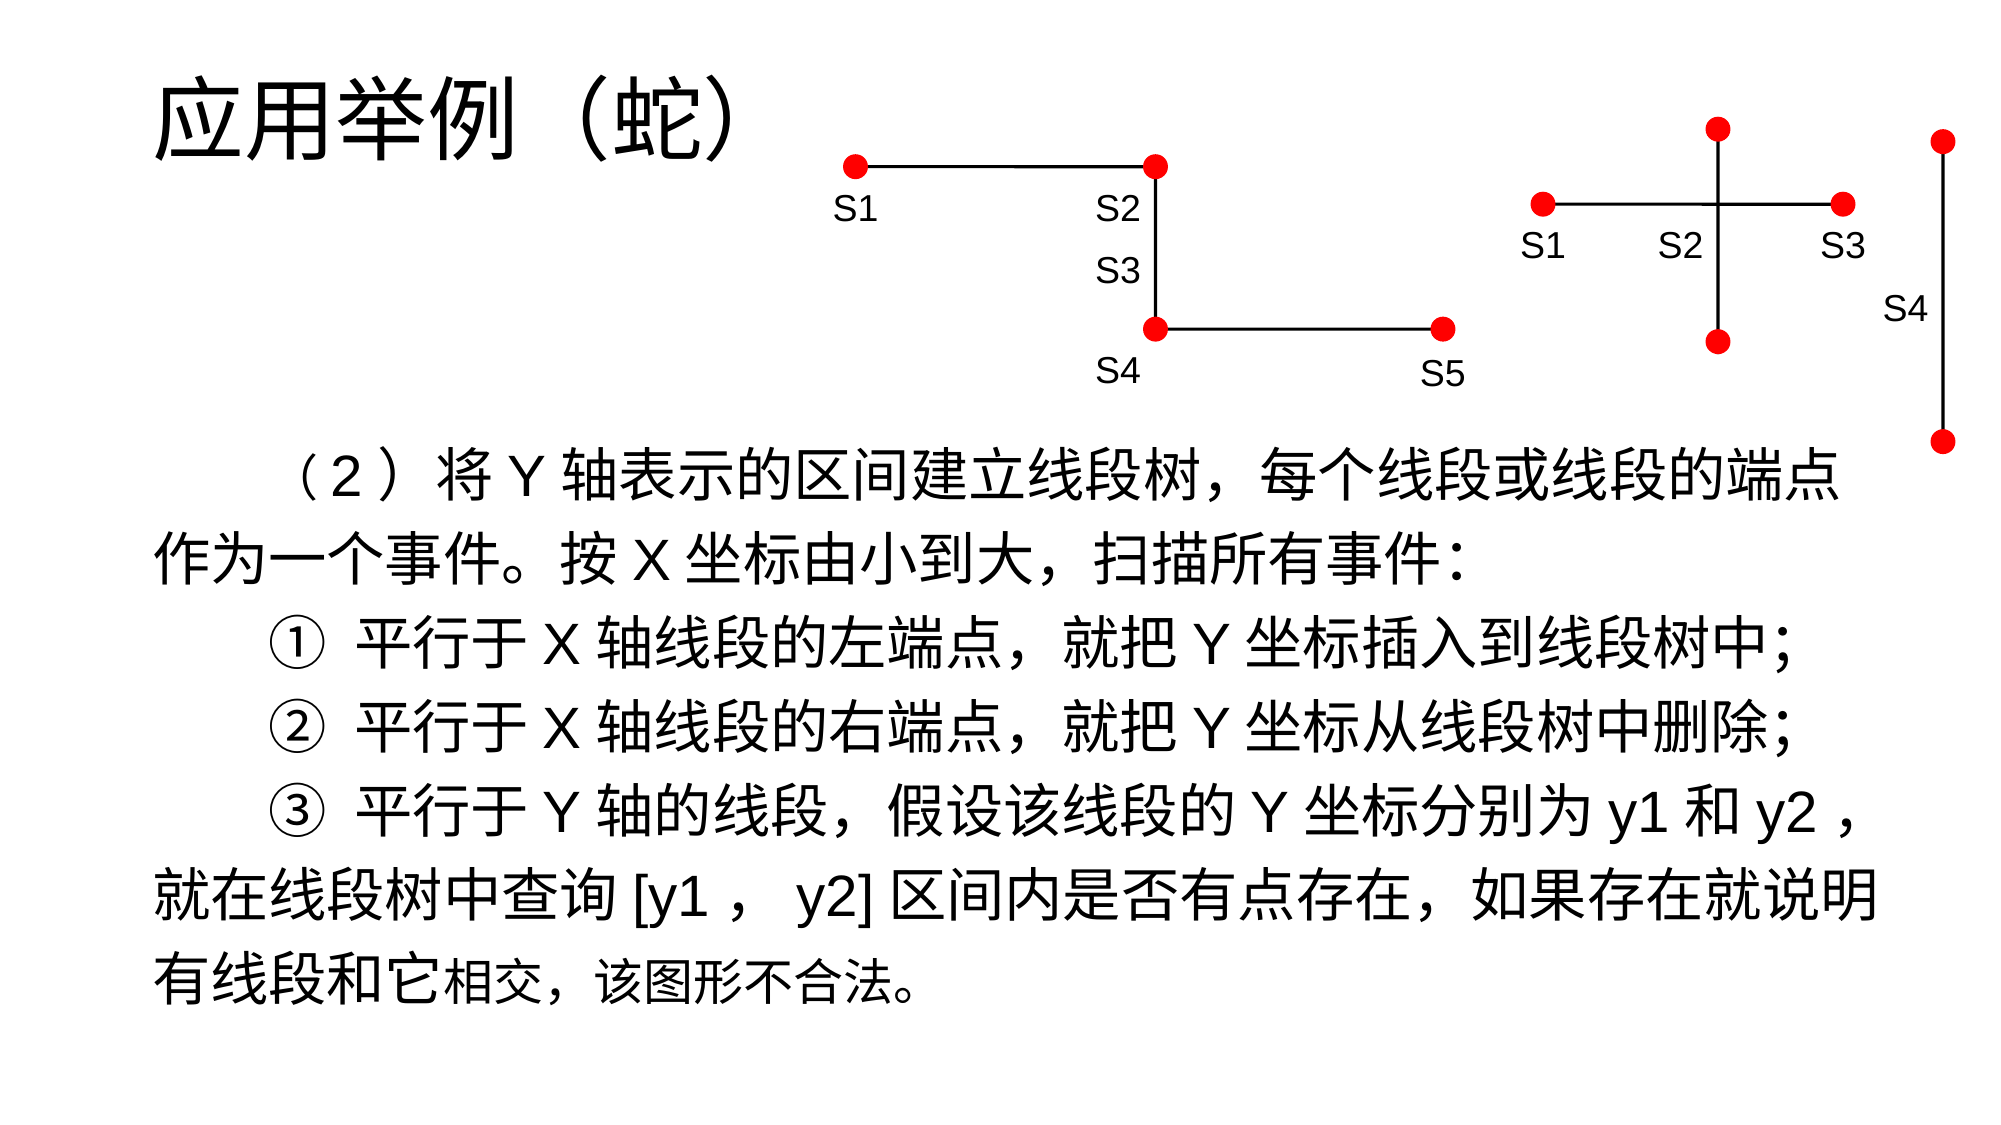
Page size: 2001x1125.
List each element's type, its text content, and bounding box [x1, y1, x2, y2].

title 应用举例（蛇） [137, 59, 1863, 278]
text_box （2）将Y轴表示的区间建立线段树，每个线段或线段的端点作为一个事件。按X坐标由小到大，扫描所有事件： ① 平行于X轴线段的左端点，就把Y坐标插入到线段树中； ② 平行于X轴线段的右端点，就把Y坐标从线段树中删除； ③ 平行于Y轴的线段，假设该线段的Y坐标分别为y1和y2，就在线段树中查询[y1，y2]区间内是否有点存在，如果存在就说明有线段和它相交，该图形不合法。 [137, 416, 1907, 1020]
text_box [805, 116, 1956, 455]
